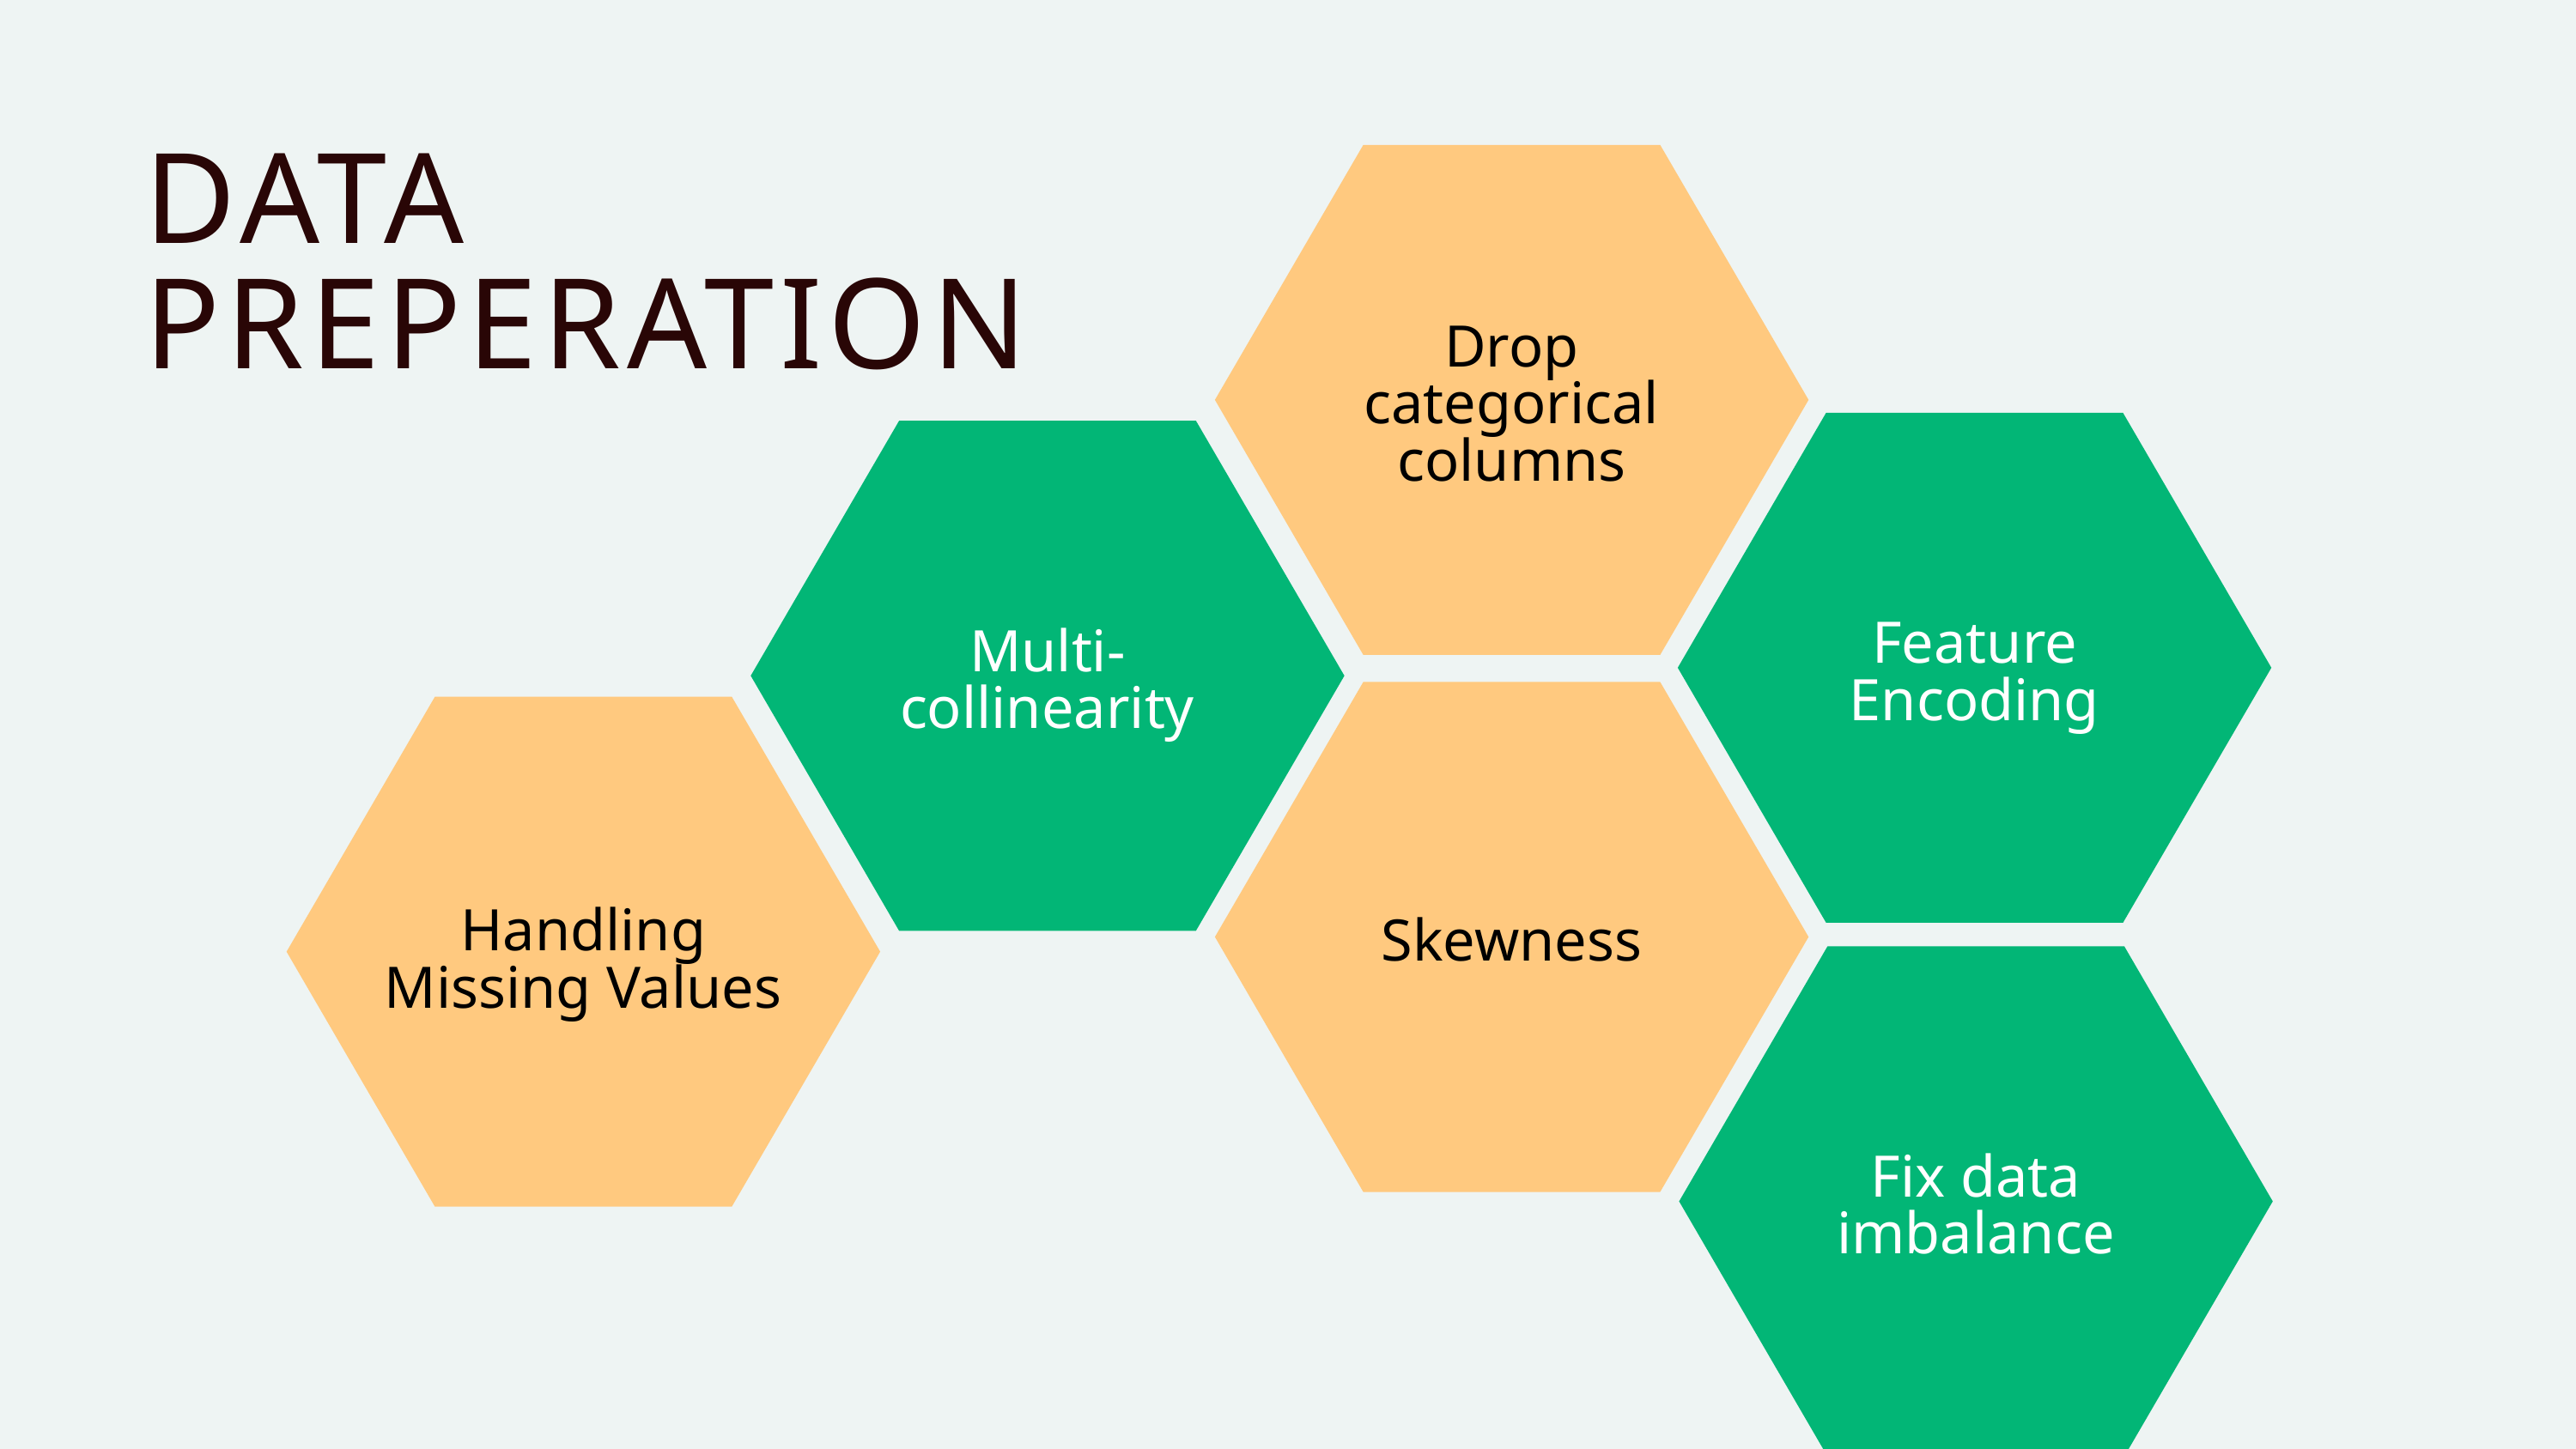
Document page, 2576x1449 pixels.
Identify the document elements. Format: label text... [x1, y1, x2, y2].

text_box DATA PREPERATION [144, 143, 1215, 394]
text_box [1679, 946, 2274, 1449]
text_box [1214, 682, 1809, 1192]
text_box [286, 696, 881, 1207]
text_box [1677, 412, 2272, 924]
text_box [1214, 144, 1809, 656]
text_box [750, 420, 1345, 931]
